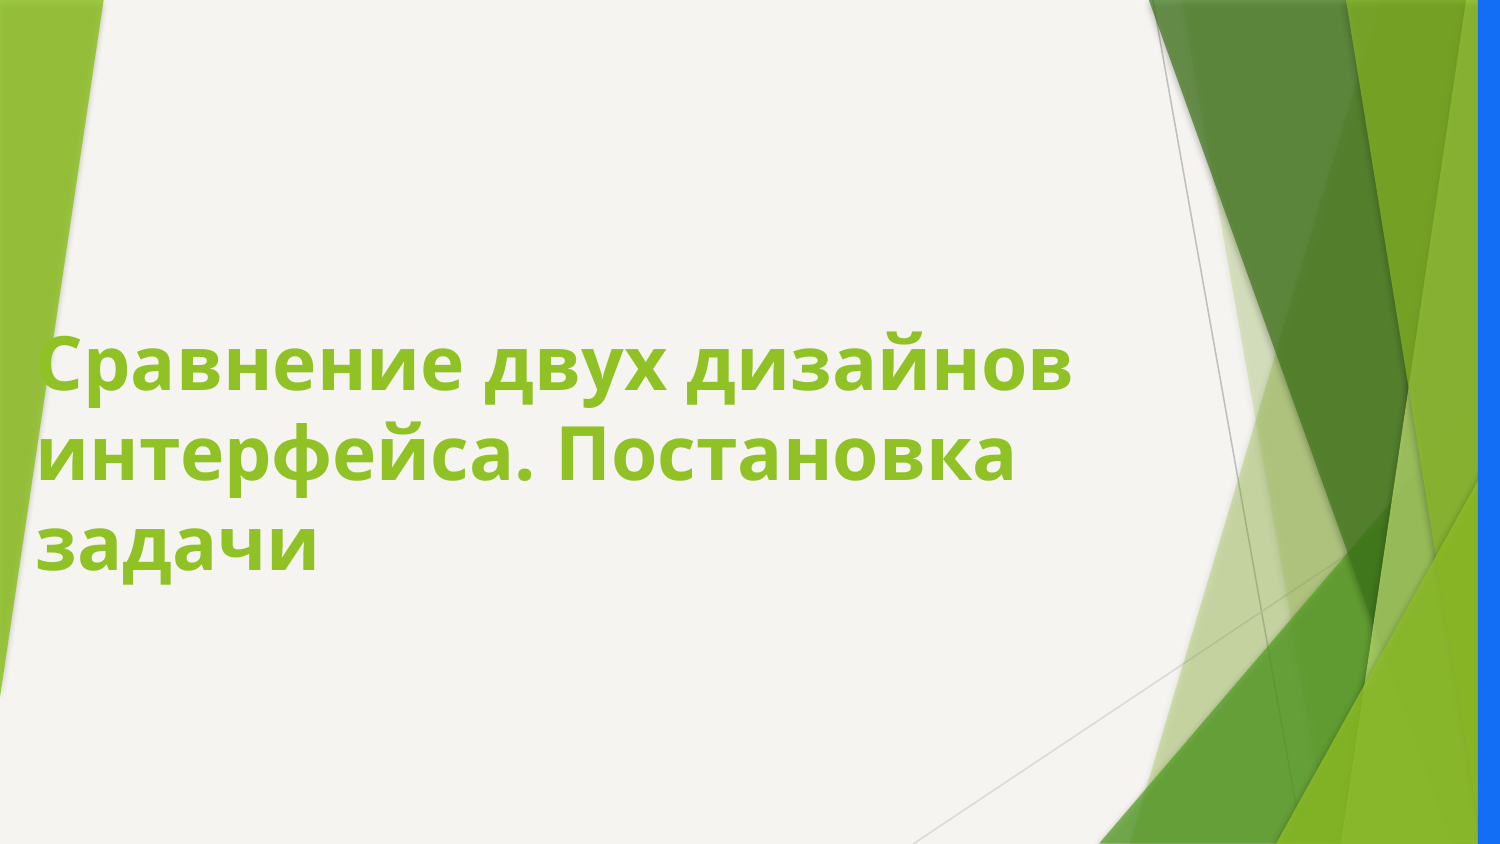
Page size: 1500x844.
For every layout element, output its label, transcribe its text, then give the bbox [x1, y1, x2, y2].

title Сравнение двух дизайнов интерфейса. Постановка задачи [20, 279, 1234, 623]
text_box [1477, 0, 1500, 844]
